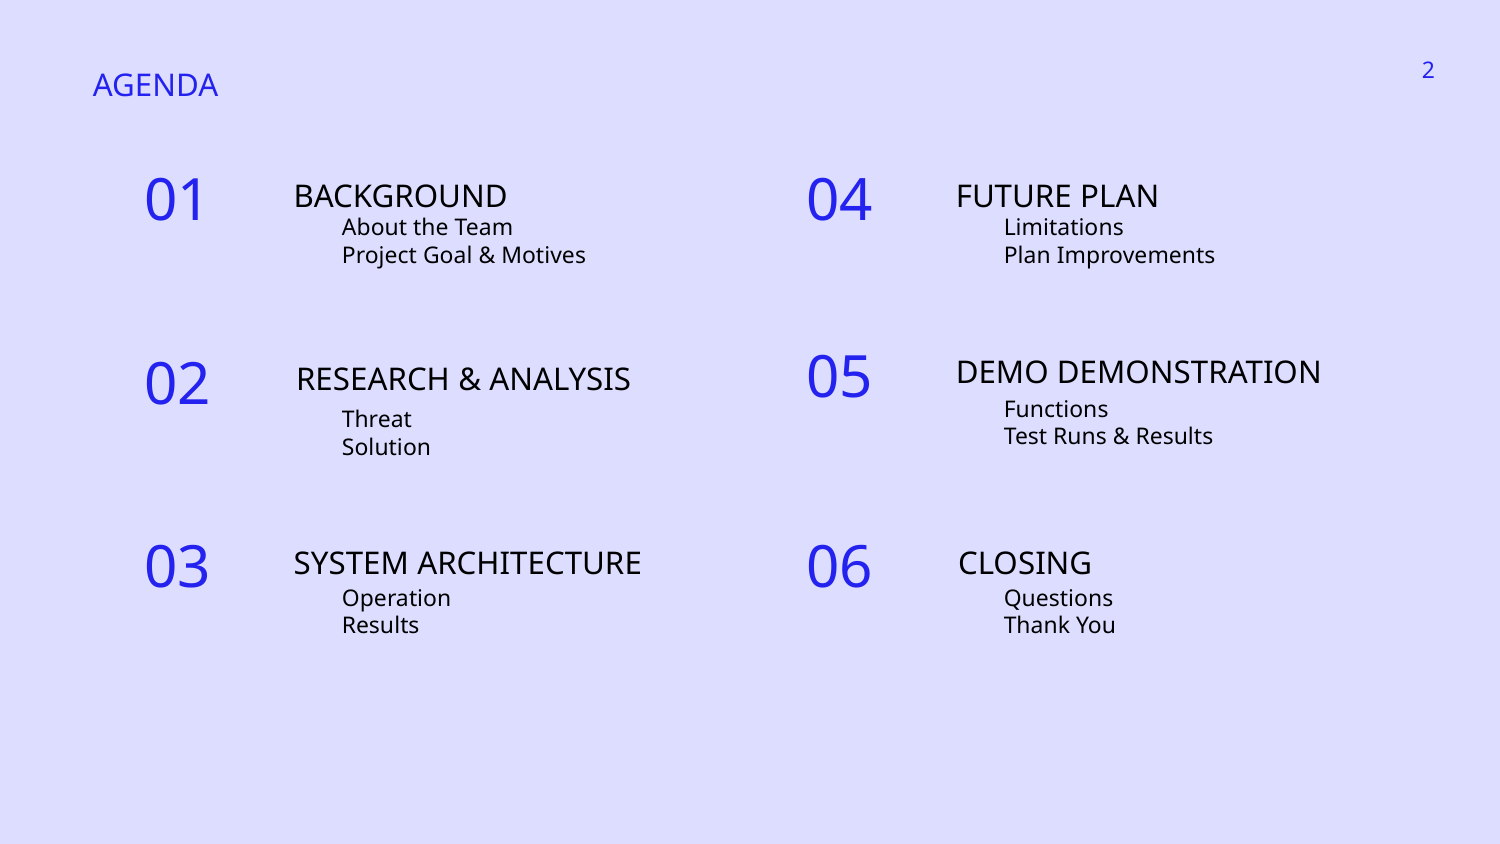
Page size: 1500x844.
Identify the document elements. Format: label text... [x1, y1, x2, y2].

subtitle SYSTEM ARCHITECTURE [278, 528, 750, 606]
list 06 [791, 528, 943, 606]
slide_number ‹#› [1392, 41, 1450, 71]
list 01 [129, 160, 278, 239]
list Operation Results [326, 568, 619, 707]
list Functions Test Runs & Results [988, 379, 1281, 518]
list Limitations Plan Improvements [988, 197, 1281, 337]
subtitle AGENDA [77, 50, 678, 110]
list 03 [129, 528, 278, 606]
subtitle DEMO DEMONSTRATION [940, 337, 1393, 416]
list Threat Solution [326, 389, 619, 528]
list About the Team Project Goal & Motives [326, 197, 619, 344]
subtitle CLOSING [943, 528, 1331, 606]
subtitle FUTURE PLAN [940, 160, 1329, 239]
subtitle BACKGROUND [278, 160, 667, 239]
list 05 [791, 337, 940, 416]
list 02 [129, 344, 281, 423]
subtitle RESEARCH & ANALYSIS [281, 344, 734, 423]
list Questions Thank You [988, 606, 1281, 707]
list 04 [791, 160, 940, 239]
